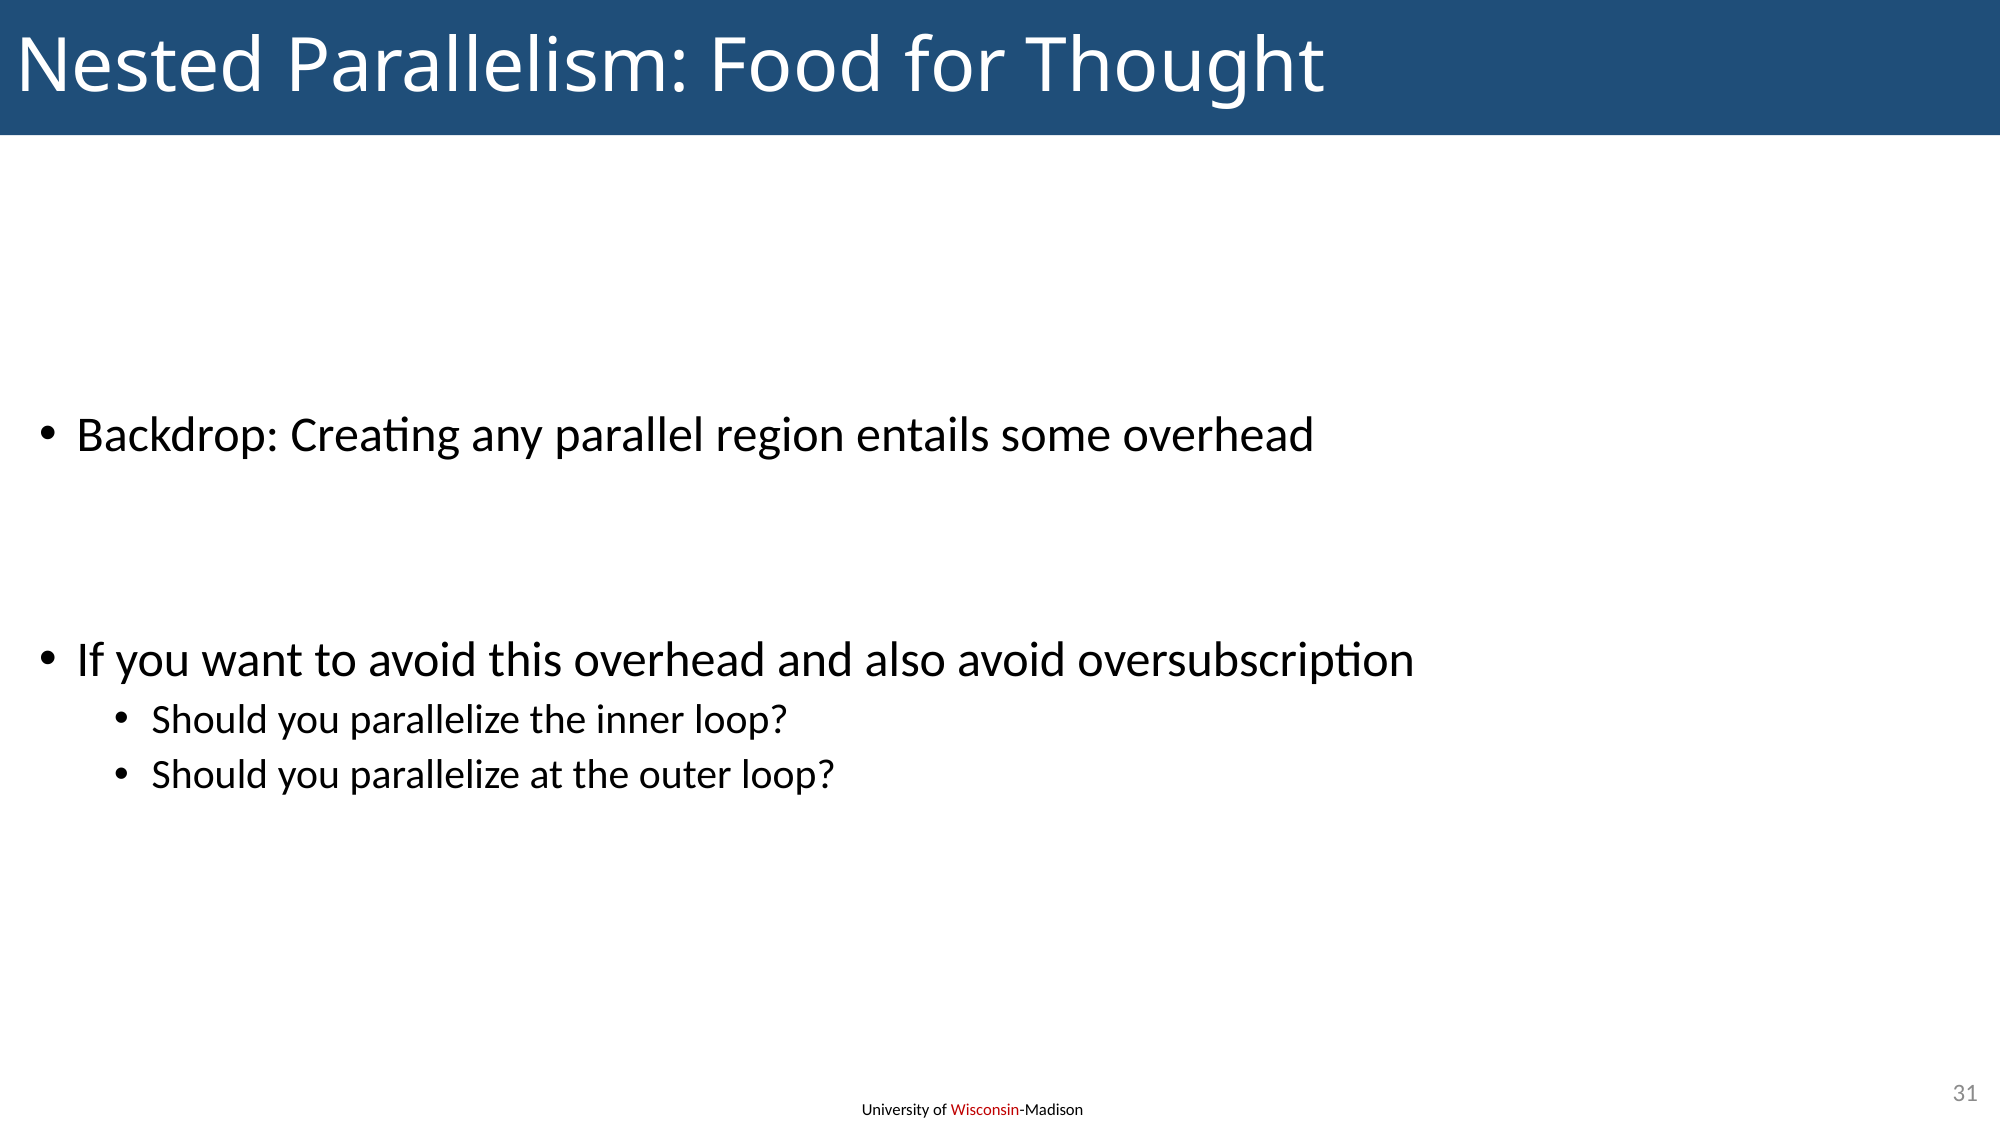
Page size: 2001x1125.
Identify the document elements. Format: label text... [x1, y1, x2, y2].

list Backdrop: Creating any parallel region entails some overhead If you want to avoid this overhead and also avoid oversubscription Should you parallelize the inner loop? Should you parallelize at the outer loop? [24, 245, 1987, 1055]
title Nested Parallelism: Food for Thought [0, 0, 2000, 136]
slide_number 31 [1879, 1069, 1994, 1114]
